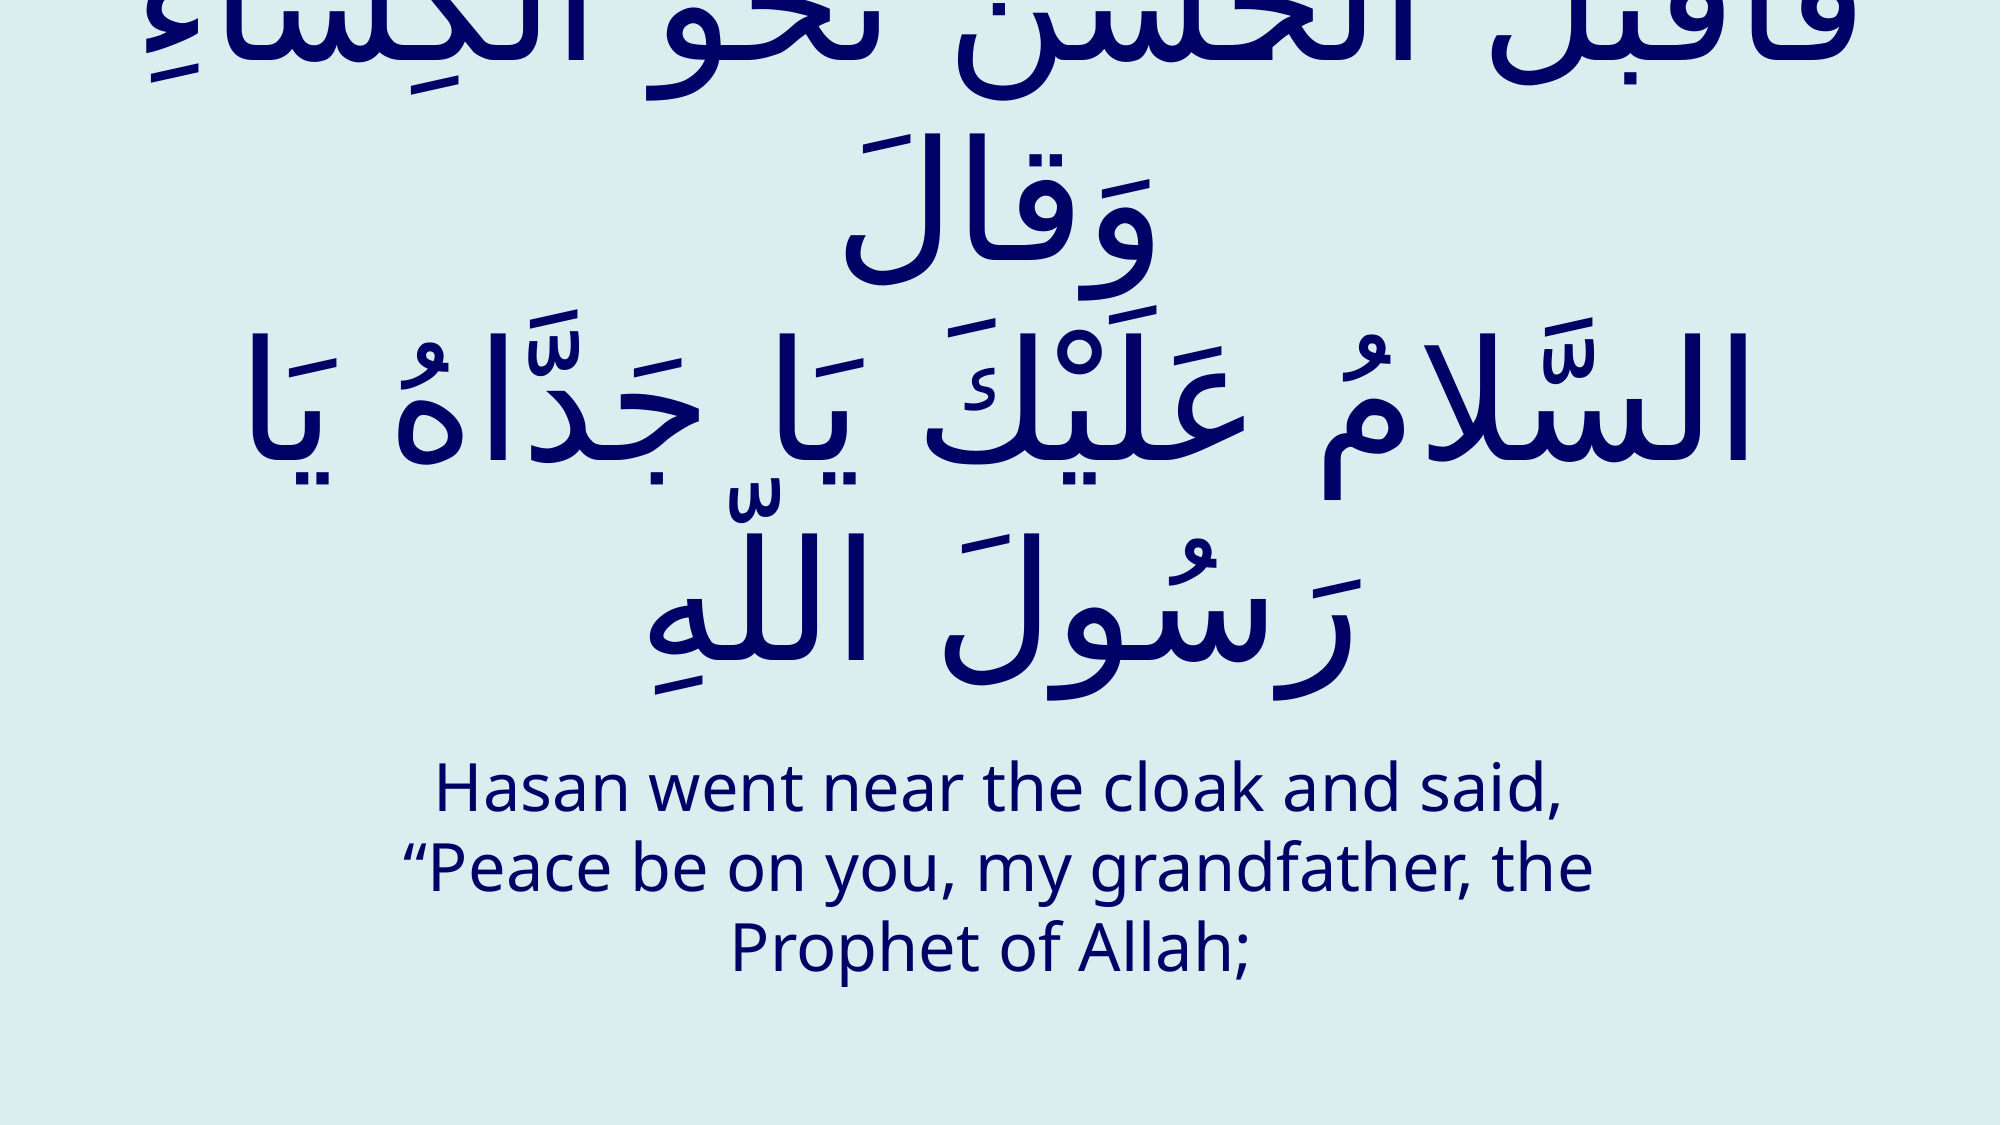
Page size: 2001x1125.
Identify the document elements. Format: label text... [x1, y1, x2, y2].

title فَأَقْبَلَ الْحَسَنُ نَحْوَ الْكِساءِ وَقالَ السَّلامُ عَلَيْكَ يَا جَدَّاهُ يَا رَسُولَ اللّهِ [0, 200, 2000, 388]
list Hasan went near the cloak and said, “Peace be on you, my grandfather, the Prophet of Allah; [356, 737, 1644, 1050]
